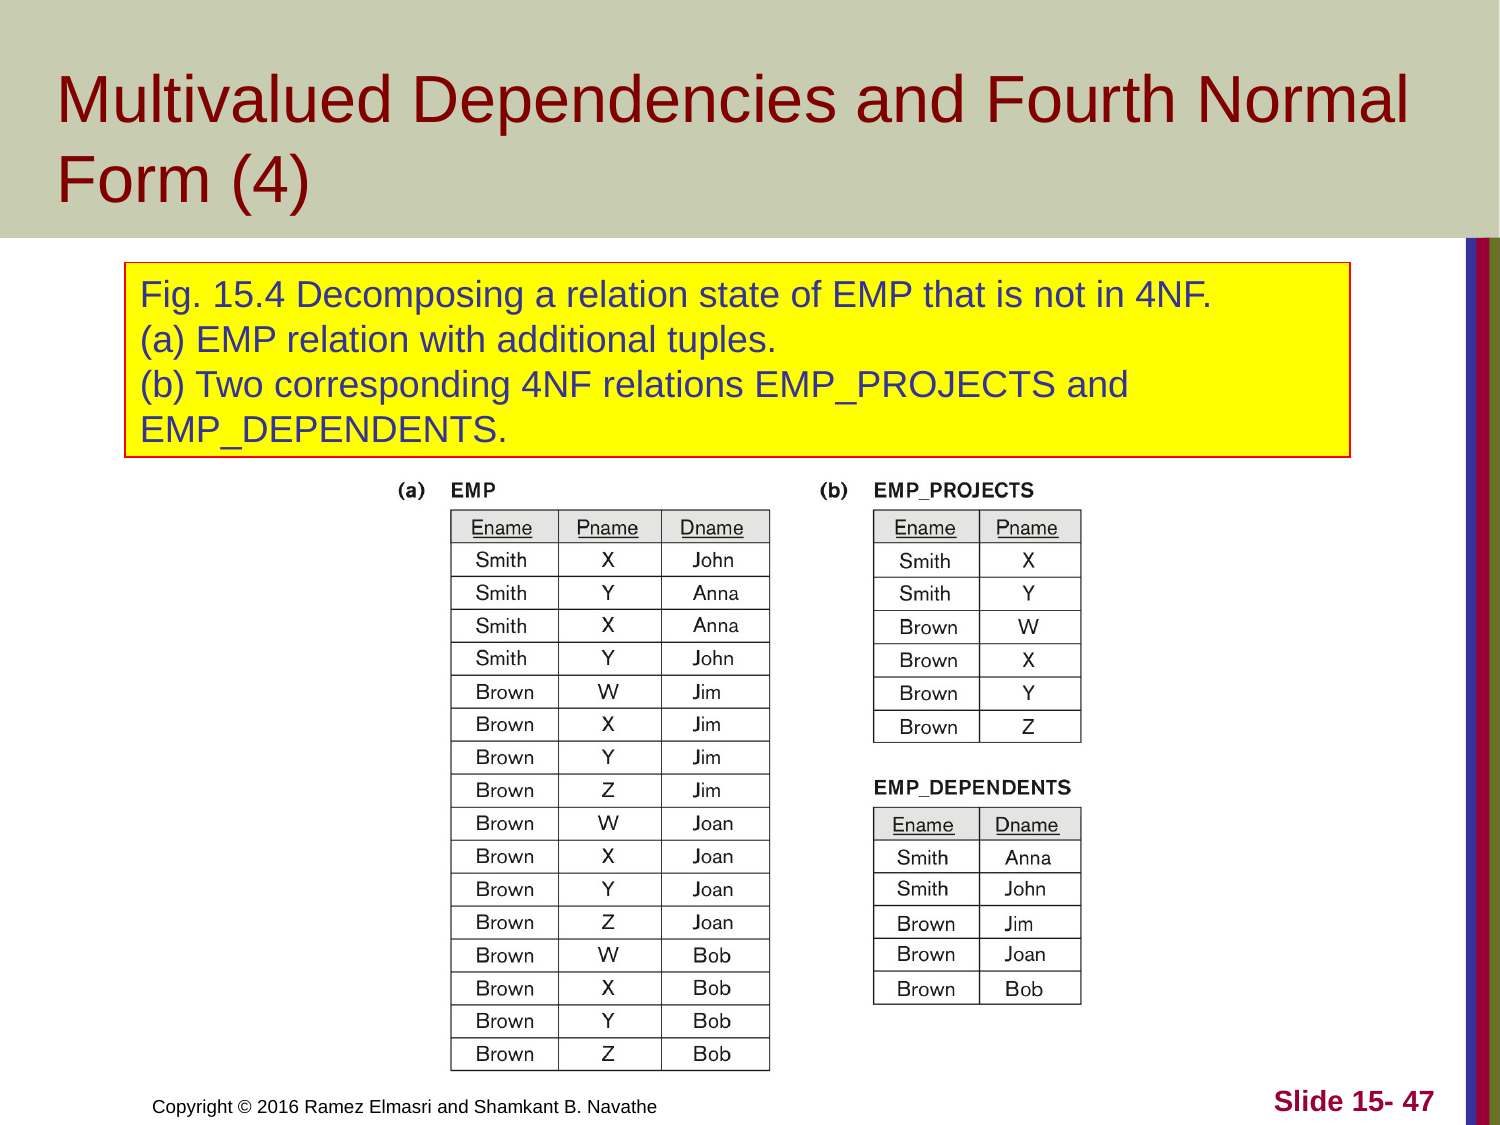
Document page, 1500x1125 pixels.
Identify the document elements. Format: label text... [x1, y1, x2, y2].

text_box Fig. 15.4 Decomposing a relation state of EMP that is not in 4NF. (a) EMP relation with additional tuples. (b) Two corresponding 4NF relations EMP_PROJECTS and EMP_DEPENDENTS. [125, 262, 1350, 458]
title Multivalued Dependencies and Fourth Normal Form (4) [41, 35, 1471, 223]
slide_number Slide 15- 47 [1137, 1050, 1450, 1125]
picture [387, 464, 1100, 1086]
